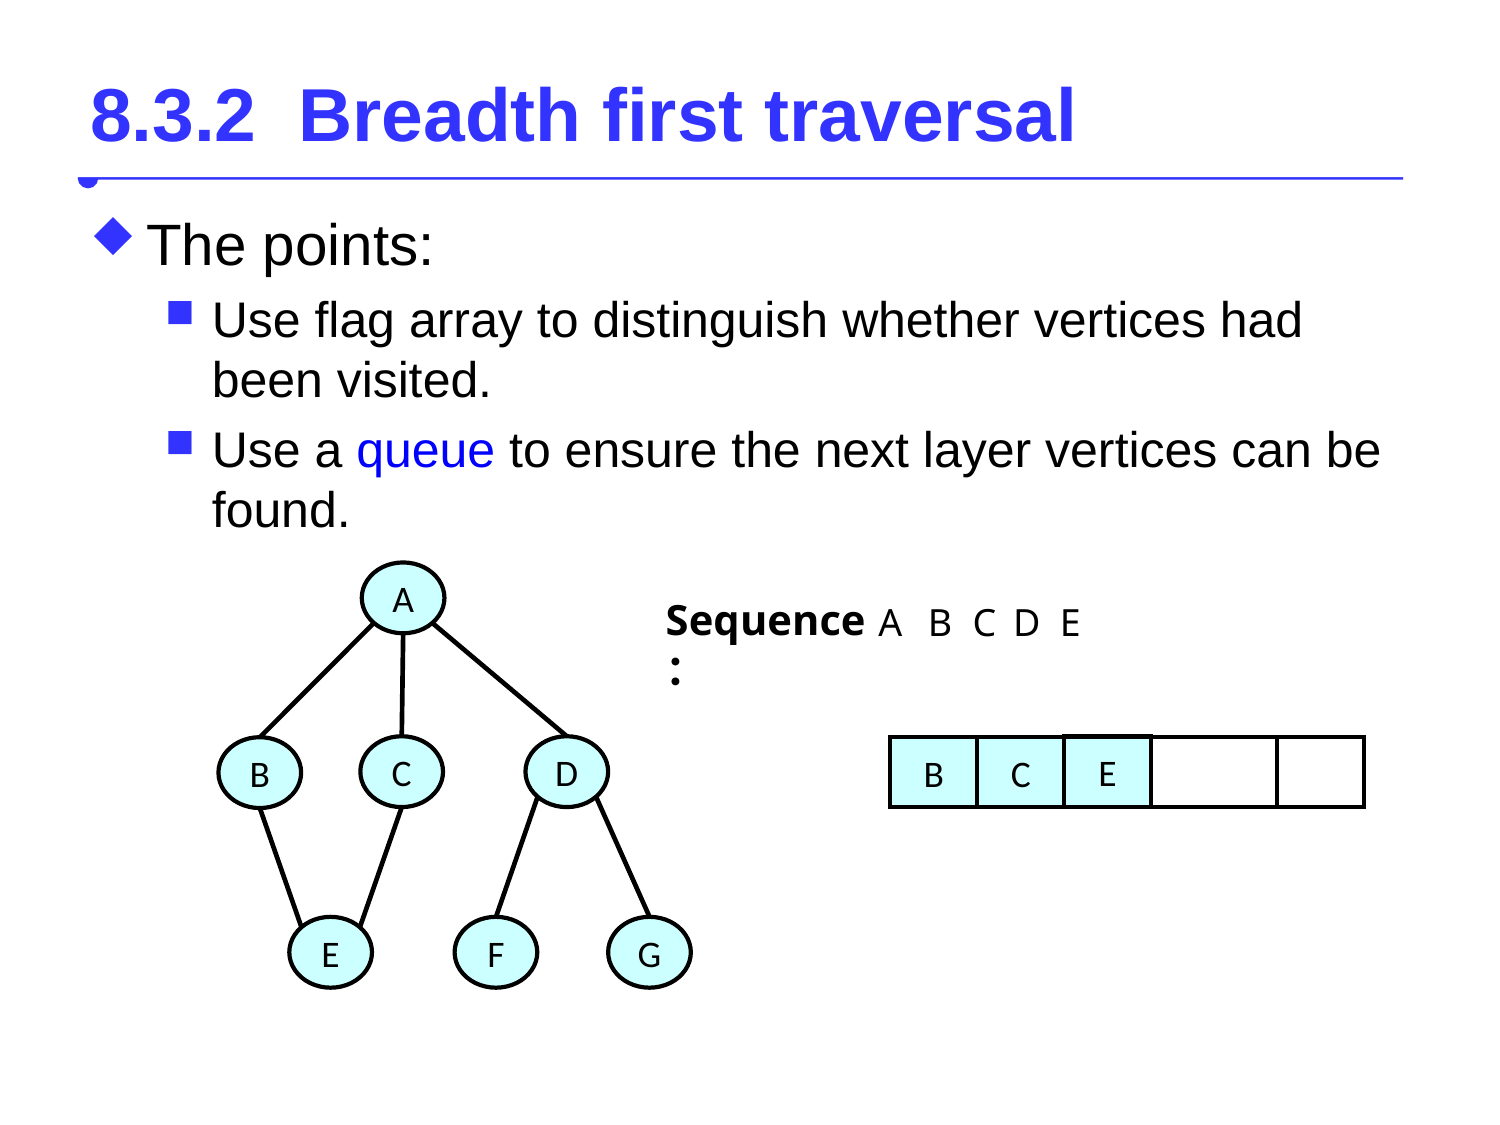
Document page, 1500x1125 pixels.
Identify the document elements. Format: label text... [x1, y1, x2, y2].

list The points: Use flag array to distinguish whether vertices had been visited. Use a queue to ensure the next layer vertices can be found. [74, 199, 1426, 997]
text_box C [957, 591, 998, 652]
title 8.3.2 Breadth first traversal [74, 44, 1426, 178]
text_box A [895, 591, 913, 652]
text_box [218, 562, 692, 988]
text_box Sequence： [696, 586, 895, 701]
text_box E [1045, 591, 1096, 652]
text_box D [998, 591, 1045, 652]
text_box B [913, 591, 957, 652]
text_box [890, 736, 1365, 808]
